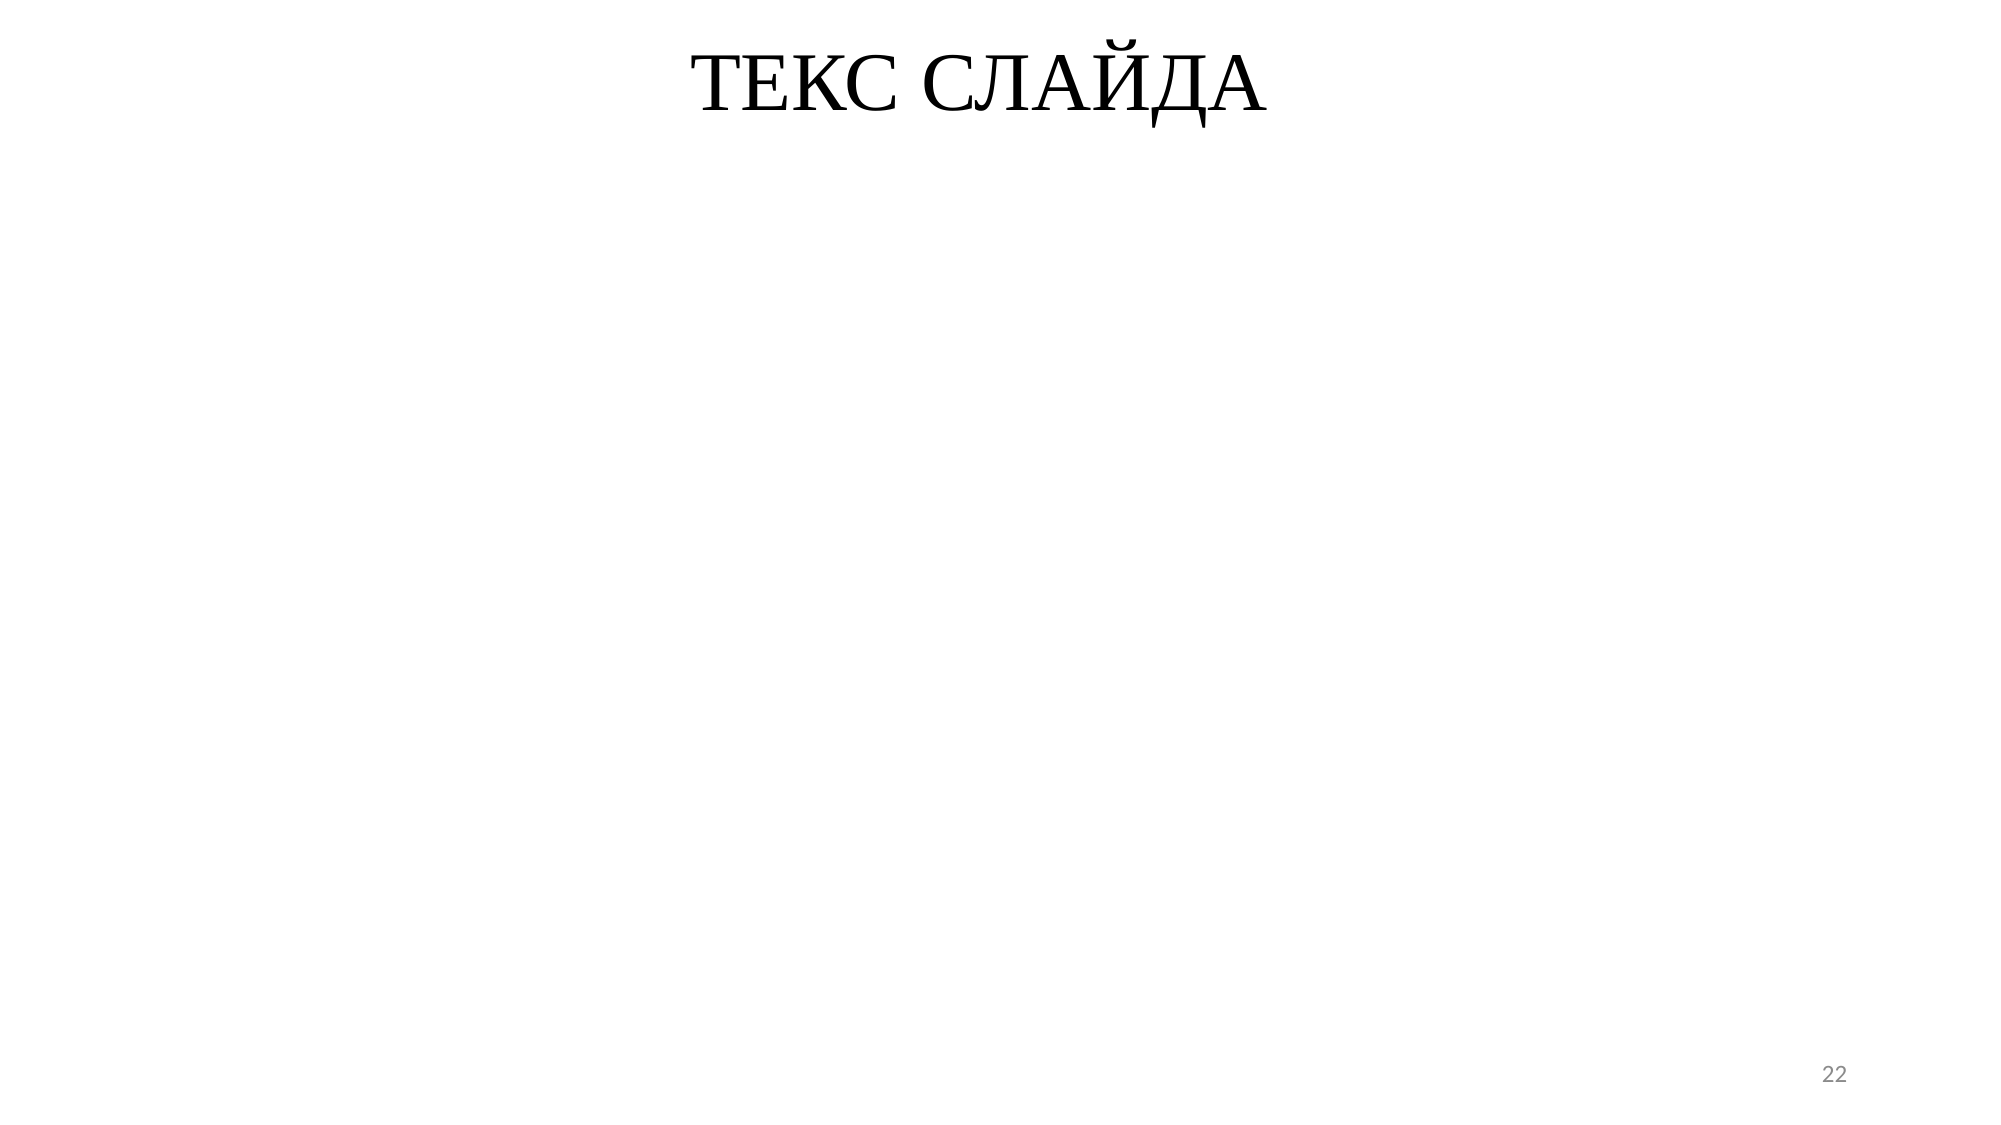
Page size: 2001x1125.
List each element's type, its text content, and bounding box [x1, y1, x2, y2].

slide_number 22 [1412, 1042, 1863, 1103]
text_box ТЕКС СЛАЙДА [503, 20, 1475, 135]
